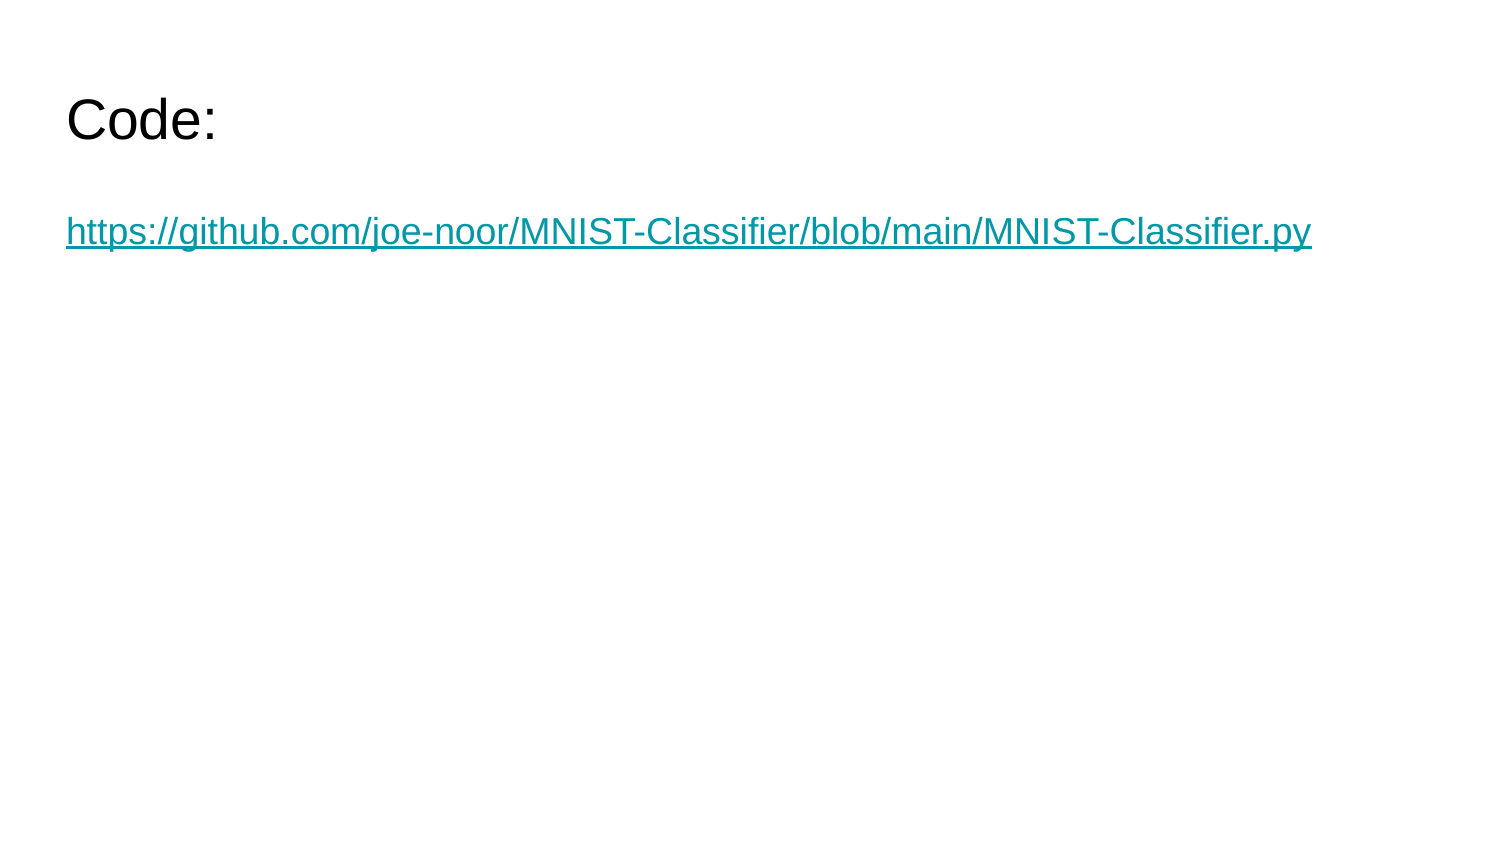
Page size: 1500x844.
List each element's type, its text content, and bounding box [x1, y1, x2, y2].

list https://github.com/joe-noor/MNIST-Classifier/blob/main/MNIST-Classifier.py [51, 189, 1449, 750]
title Code: [51, 72, 1449, 167]
